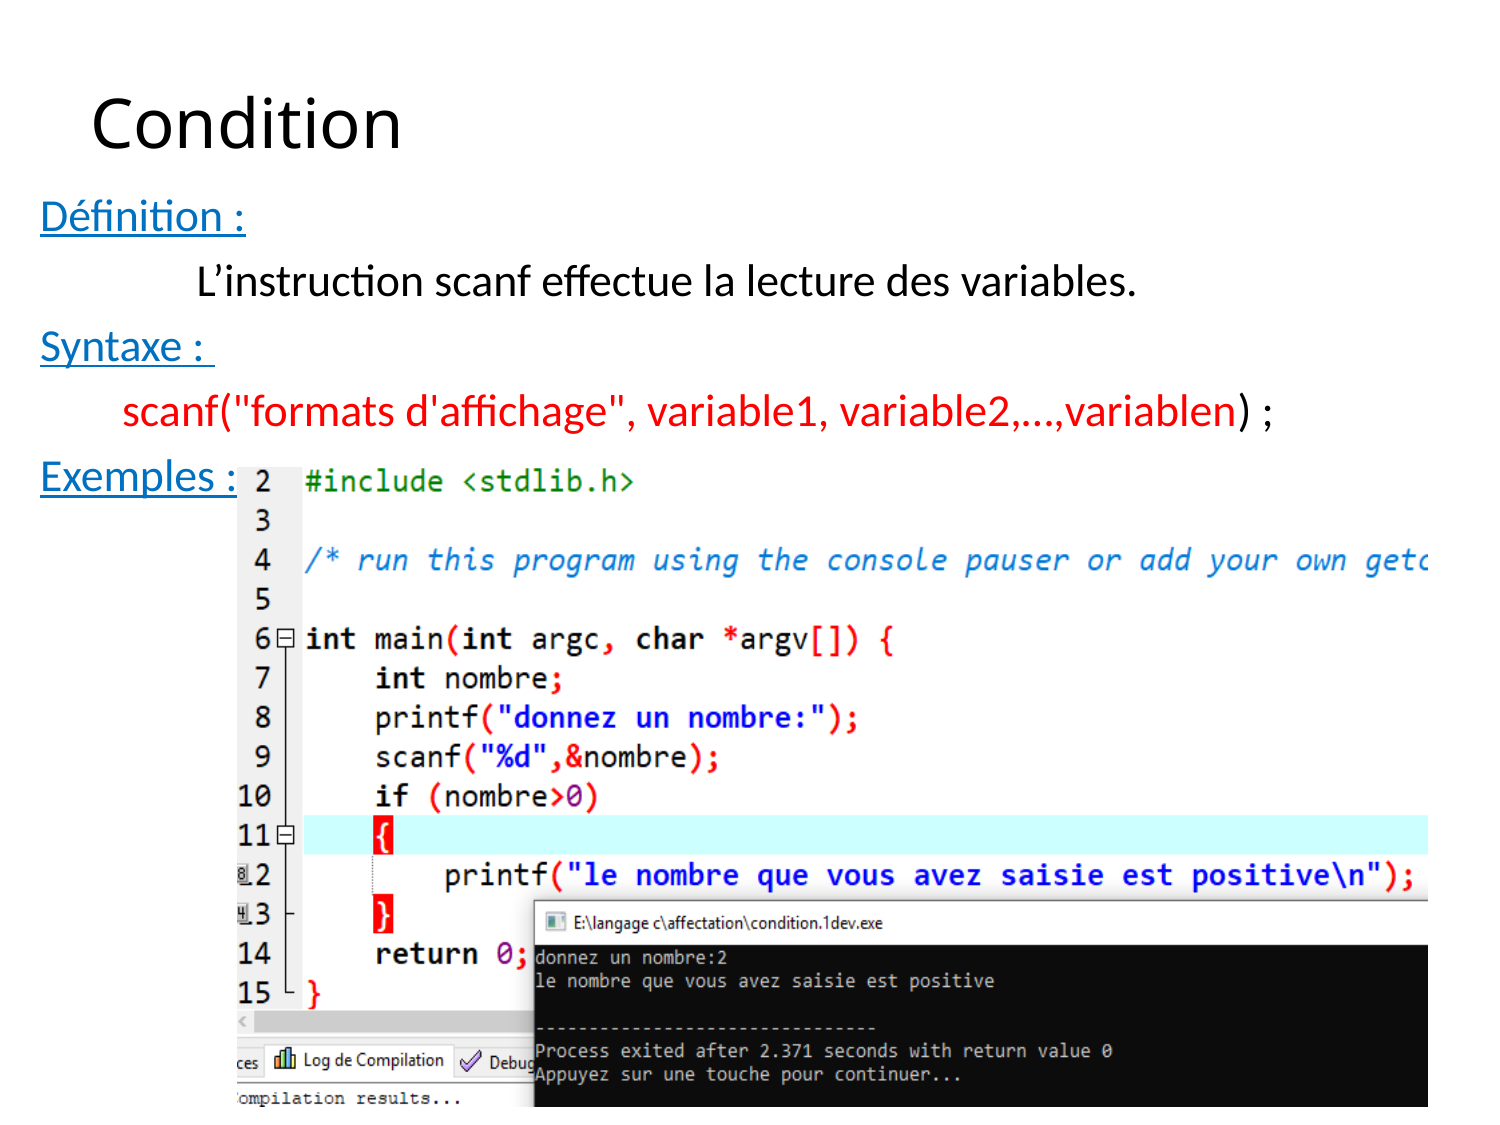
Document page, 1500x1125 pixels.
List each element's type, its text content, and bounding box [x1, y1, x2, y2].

title Condition [75, 45, 1425, 209]
list Définition : L’instruction scanf effectue la lecture des variables. Syntaxe : scanf("formats d'affichage", variable1, variable2,…,variablen) ; Exemples : [17, 184, 1368, 1125]
picture [237, 467, 1428, 1107]
